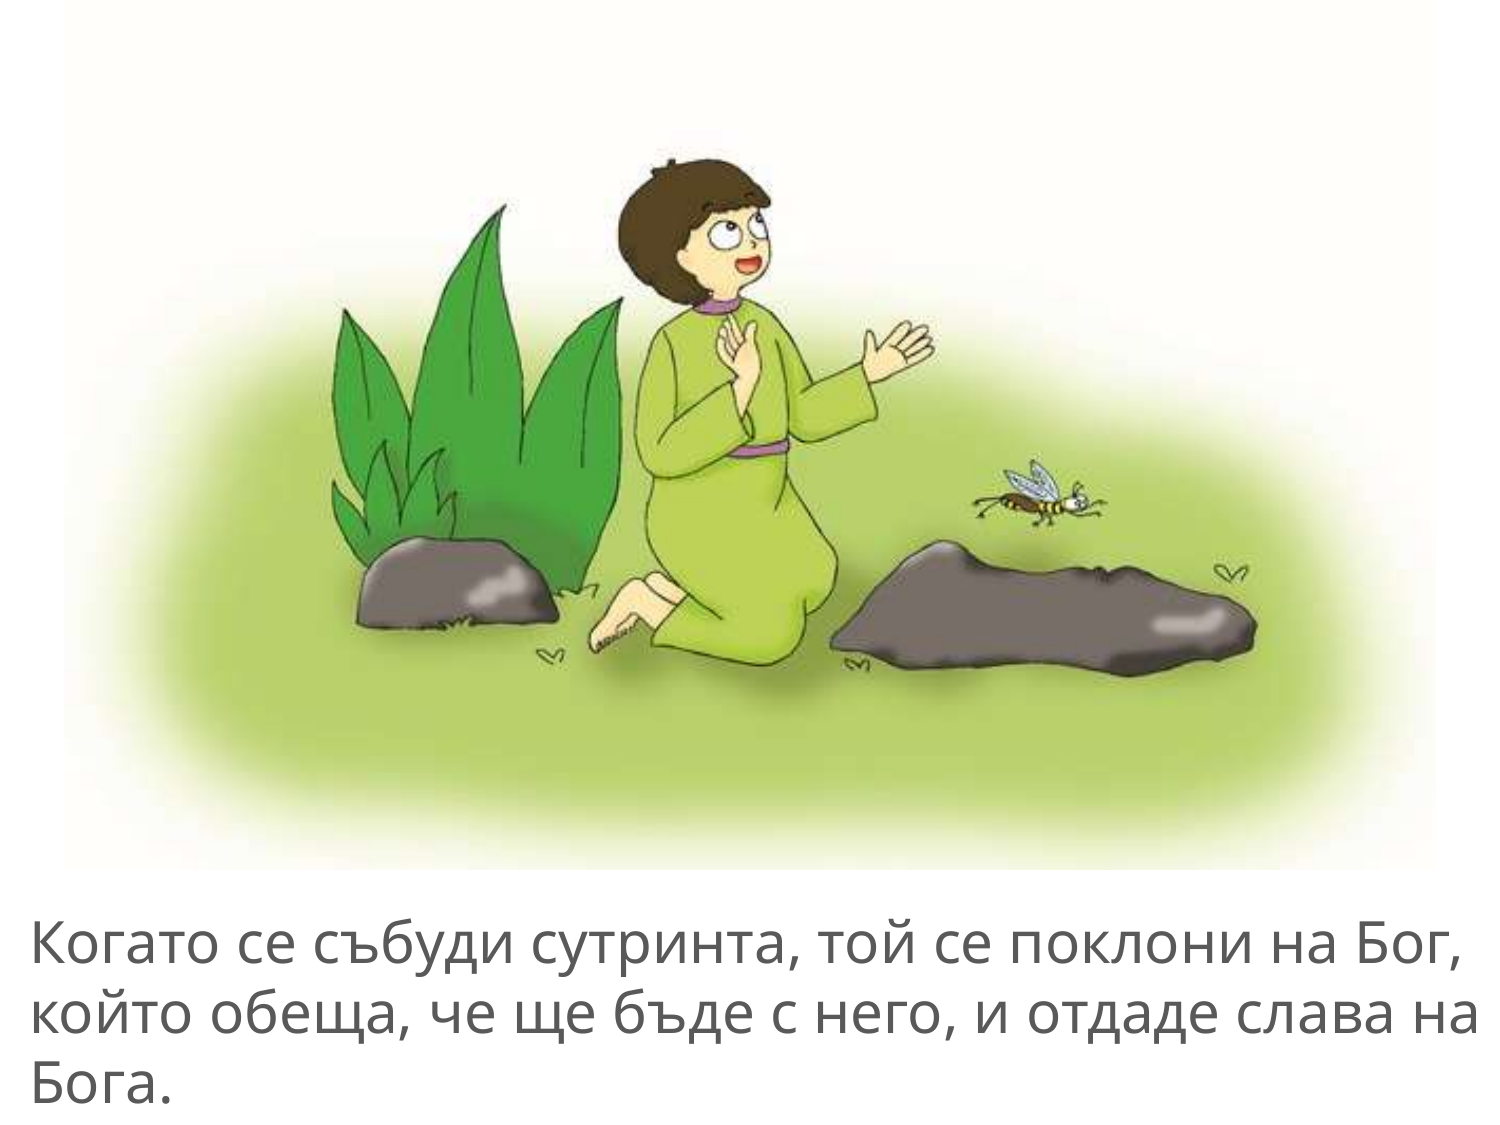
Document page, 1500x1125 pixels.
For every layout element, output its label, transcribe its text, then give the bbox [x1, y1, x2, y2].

picture [64, 0, 1436, 870]
text_box Когато се събуди сутринта, той се поклони на Бог, който обеща, че ще бъде с него, и отдаде слава на Бога. [14, 897, 1500, 1123]
